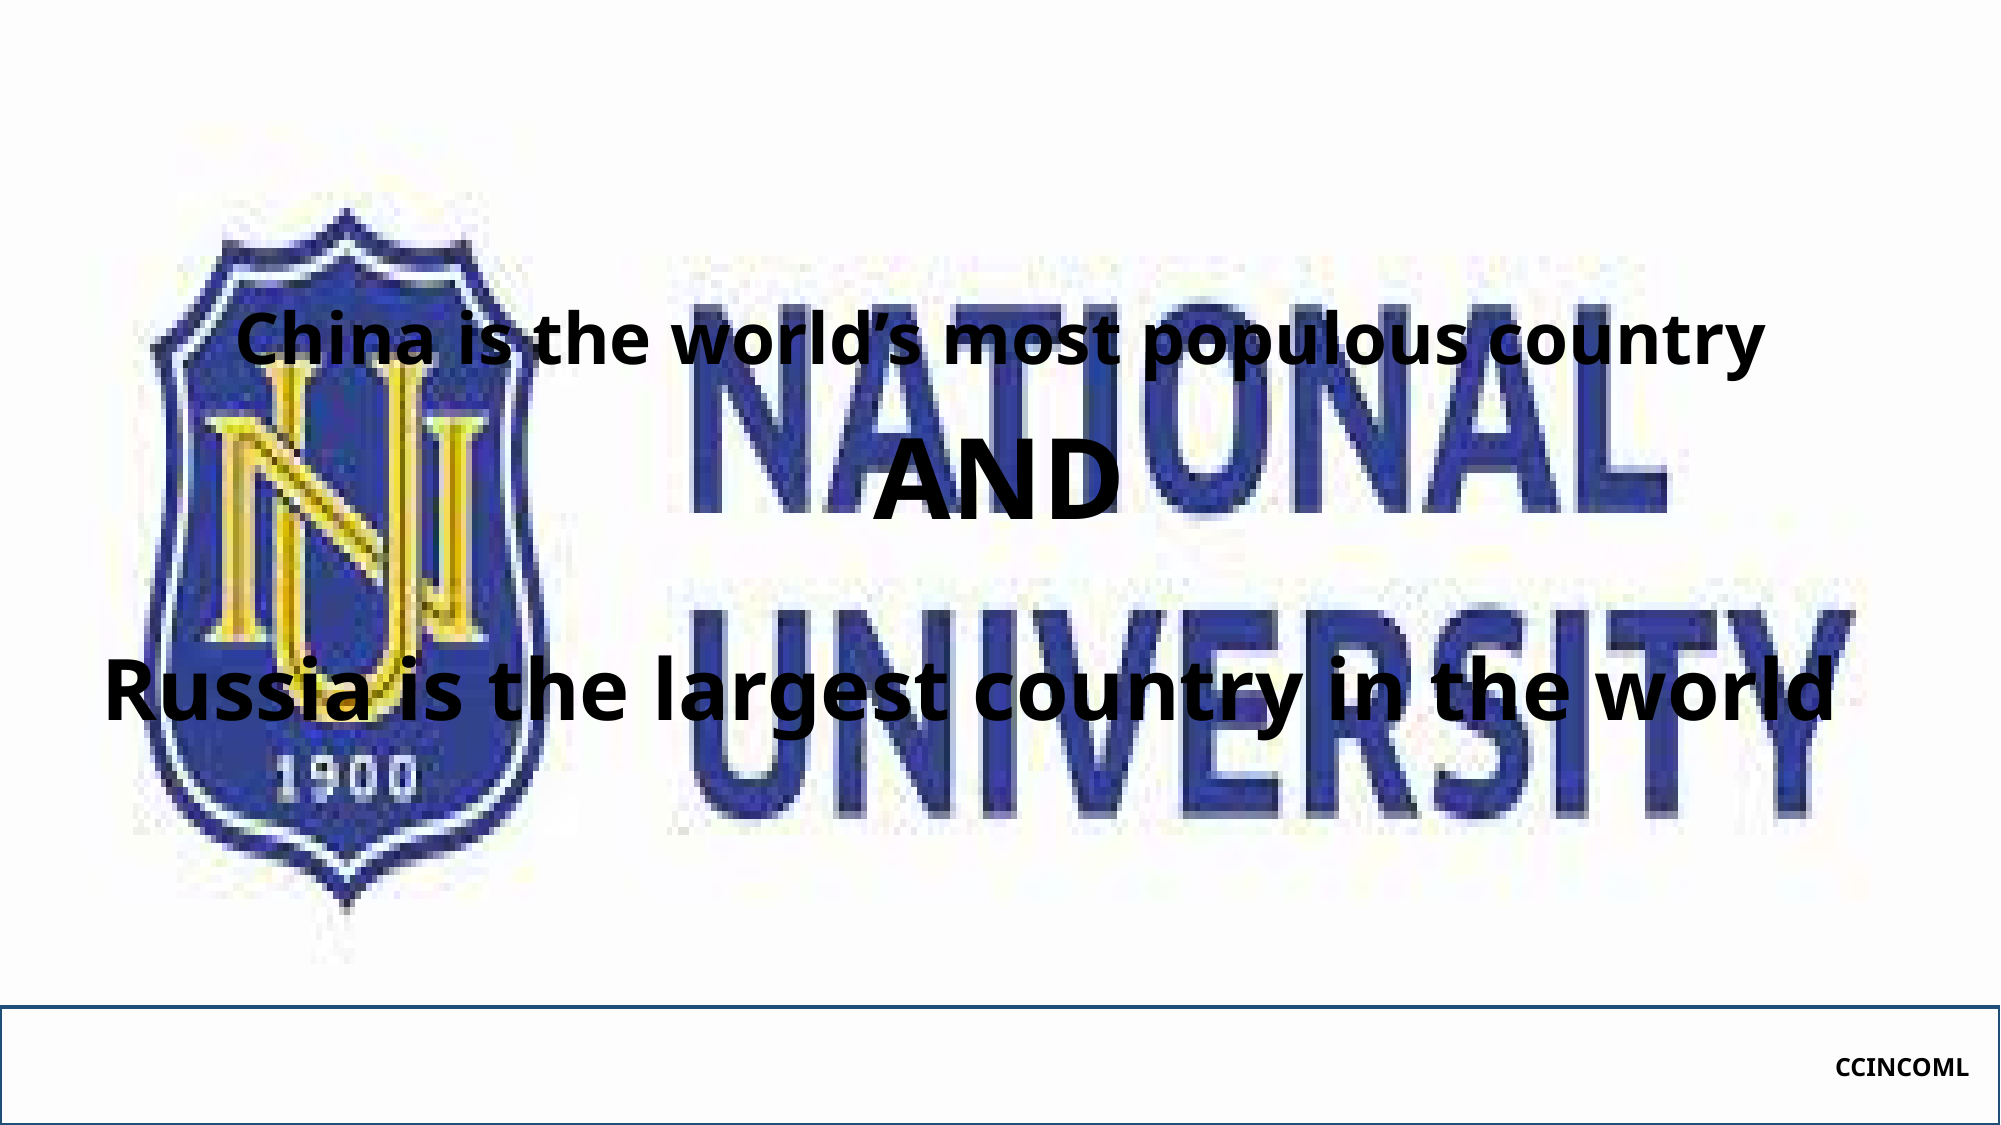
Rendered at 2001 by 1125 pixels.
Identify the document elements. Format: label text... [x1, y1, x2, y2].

text_box Russia is the largest country in the world [86, 606, 1914, 747]
text_box China is the world’s most populous country [86, 247, 1914, 388]
title AND [86, 410, 1914, 551]
picture [0, 0, 2000, 1007]
footer CCINCOML [0, 1007, 2000, 1125]
